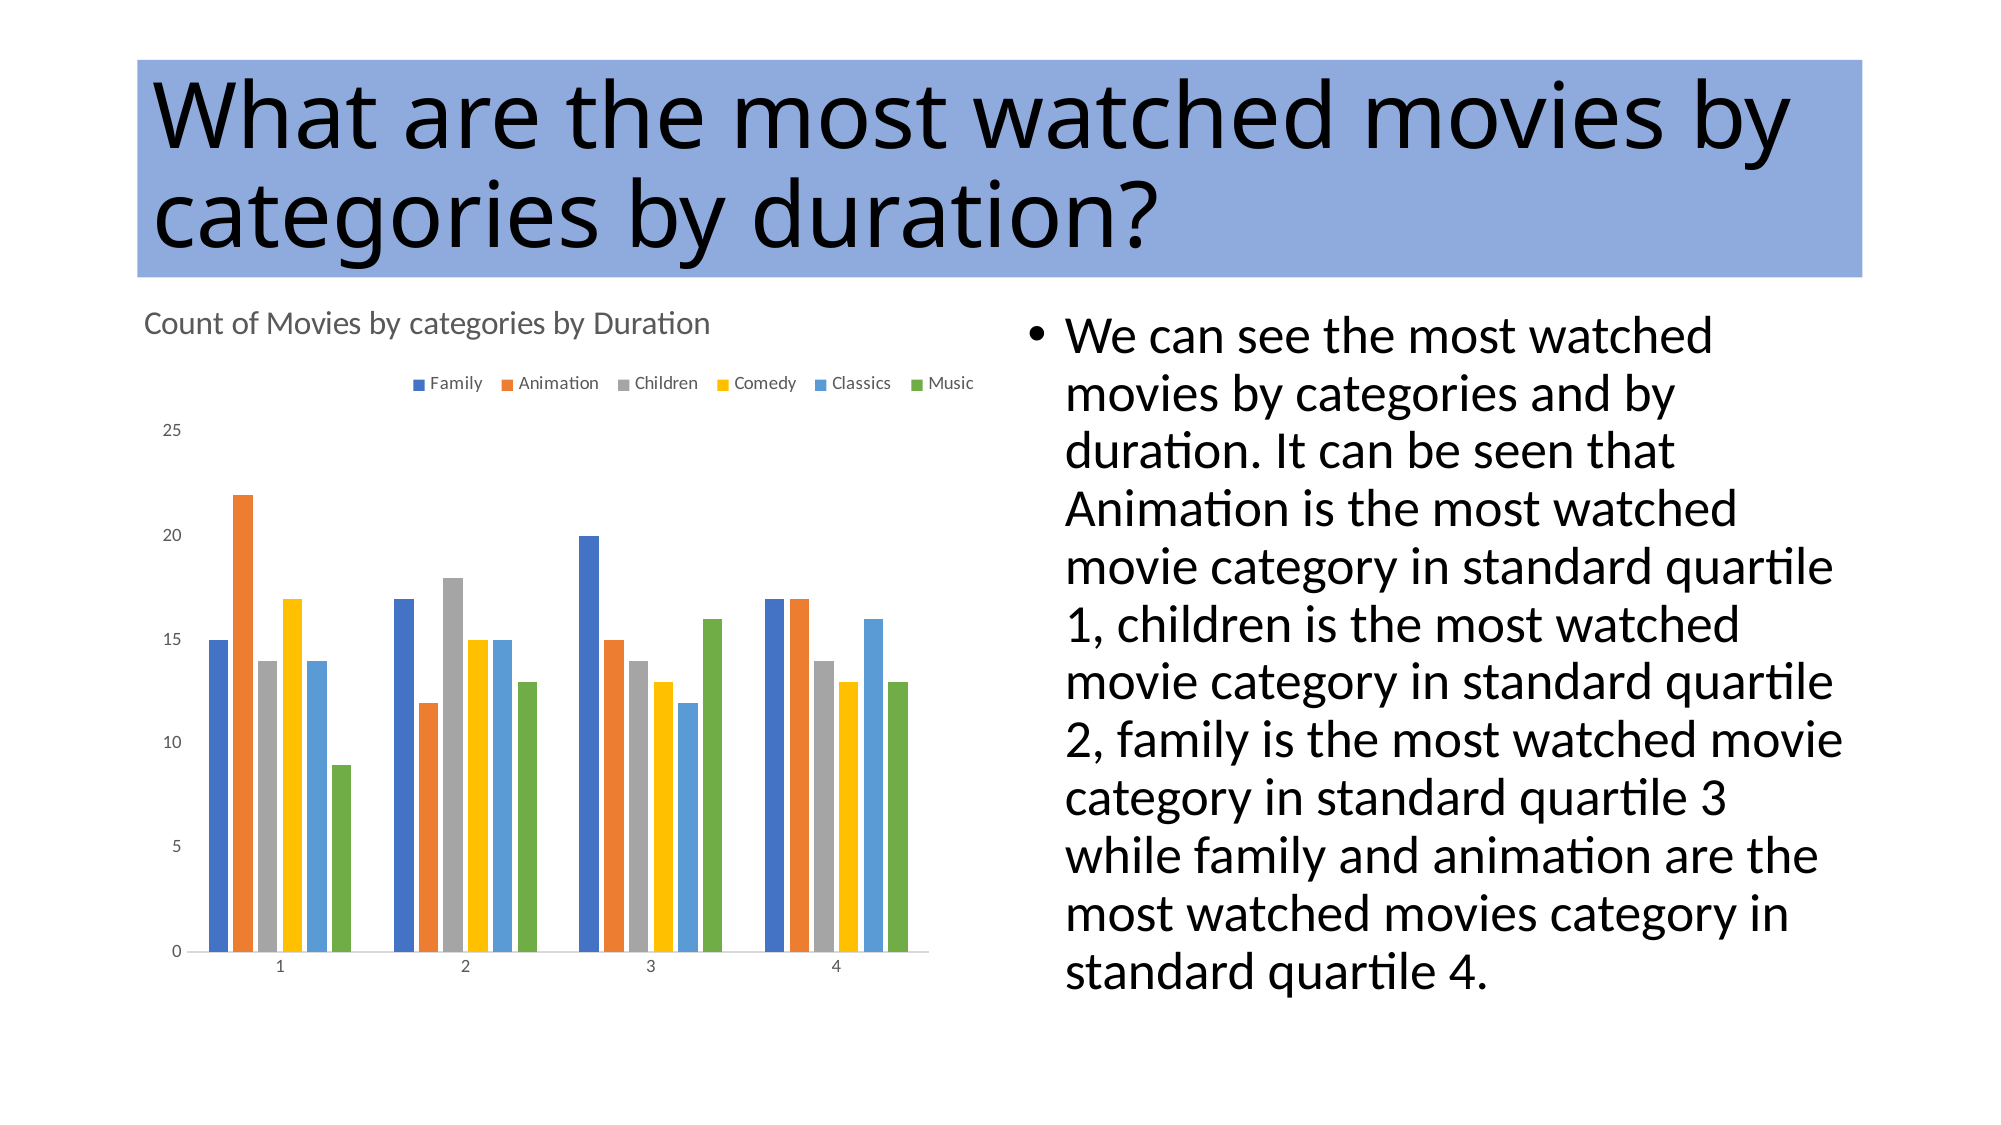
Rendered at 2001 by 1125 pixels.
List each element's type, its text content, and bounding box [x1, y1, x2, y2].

list We can see the most watched movies by categories and by duration. It can be seen that Animation is the most watched movie category in standard quartile 1, children is the most watched movie category in standard quartile 2, family is the most watched movie category in standard quartile 3 while family and animation are the most watched movies category in standard quartile 4. [1012, 299, 1863, 1014]
title What are the most watched movies by categories by duration? [137, 59, 1863, 278]
chart [137, 299, 988, 1014]
